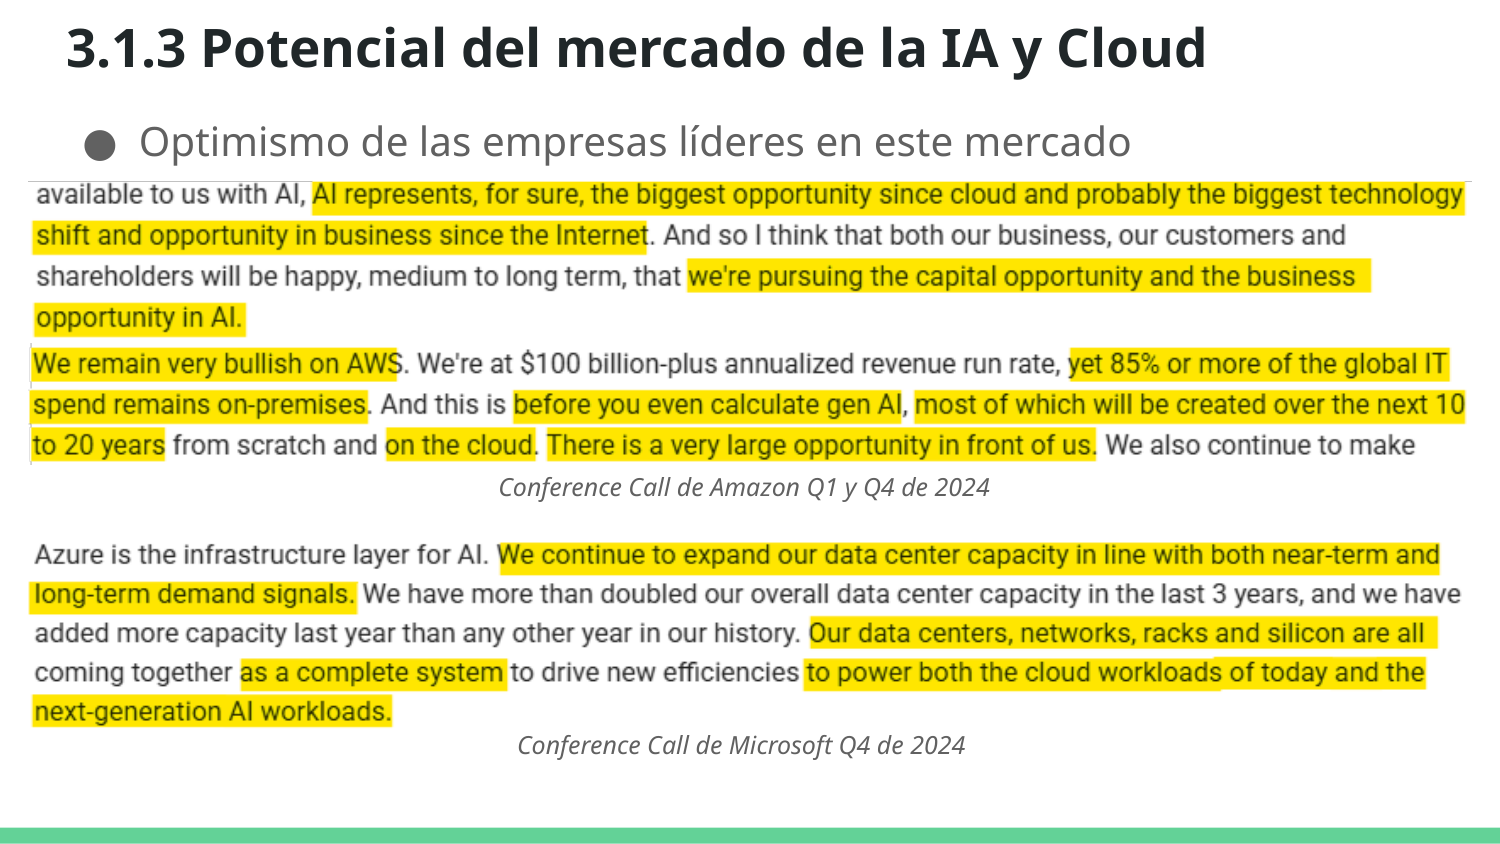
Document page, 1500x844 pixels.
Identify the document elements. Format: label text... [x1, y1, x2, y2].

picture [28, 179, 1472, 466]
text_box Conference Call de Microsoft Q4 de 2024 [502, 738, 998, 756]
text_box Conference Call de Amazon Q1 y Q4 de 2024 [483, 472, 1017, 533]
title 3.1.3 Potencial del mercado de la IA y Cloud [51, 0, 1449, 93]
picture [28, 538, 1472, 729]
list Optimismo de las empresas líderes en este mercado [51, 93, 1449, 178]
